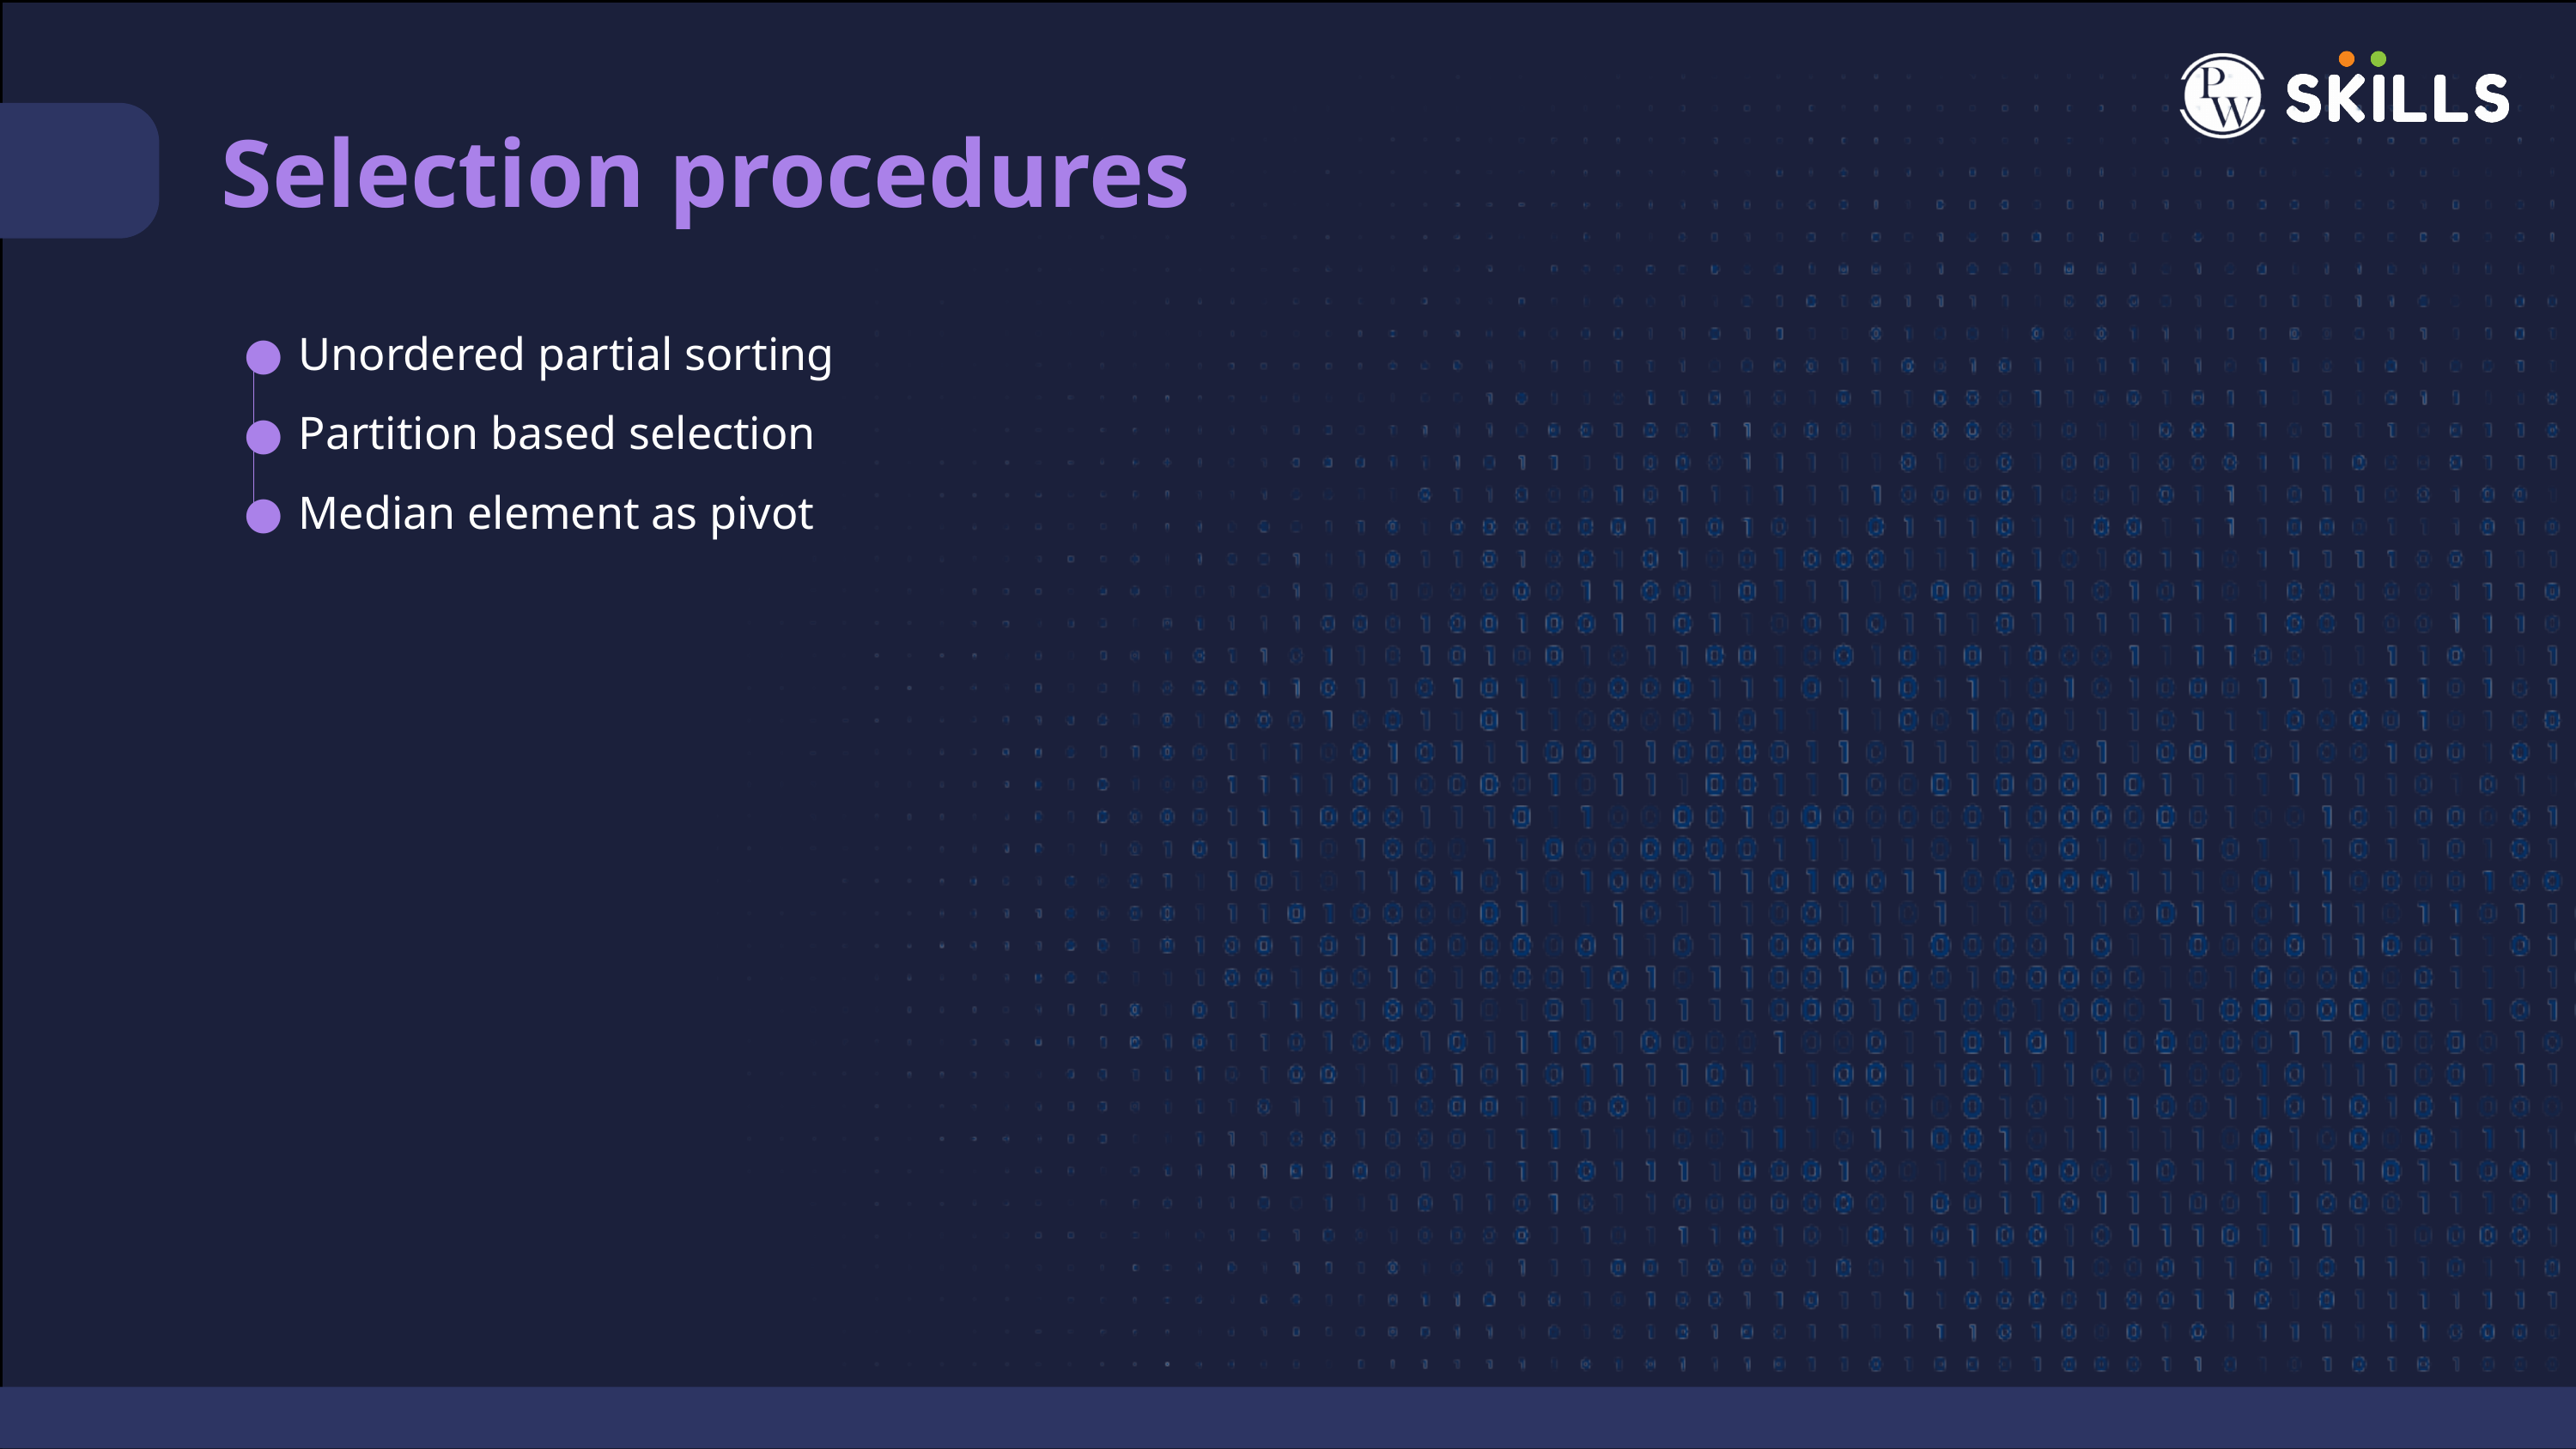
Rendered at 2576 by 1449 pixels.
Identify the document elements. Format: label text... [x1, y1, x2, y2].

text_box Selection procedures [221, 114, 2171, 227]
picture [716, 0, 2576, 1375]
text_box Unordered partial sorting Partition based selection Median element as pivot [221, 304, 1148, 551]
